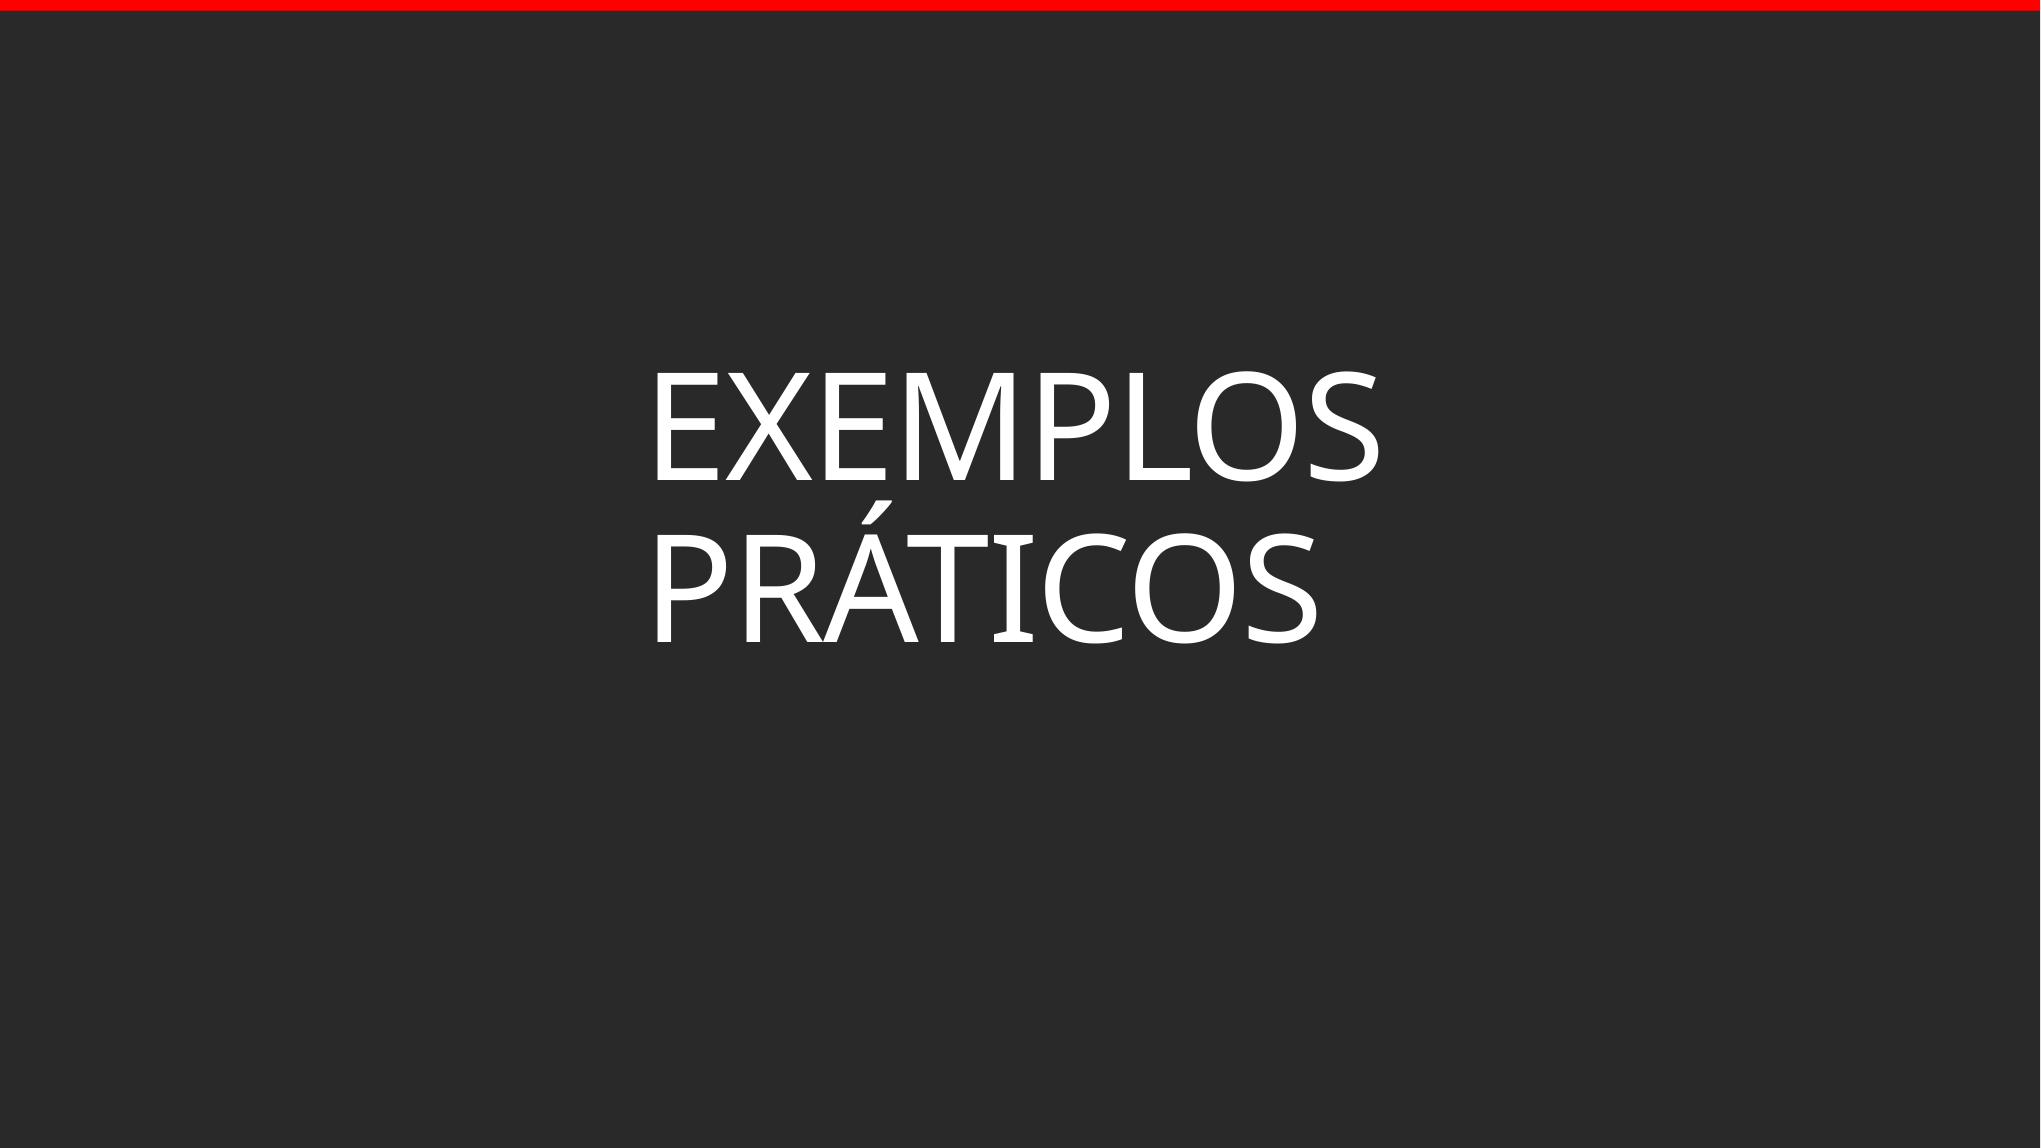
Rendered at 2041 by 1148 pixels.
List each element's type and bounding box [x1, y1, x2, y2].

text_box [0, 0, 2041, 1148]
